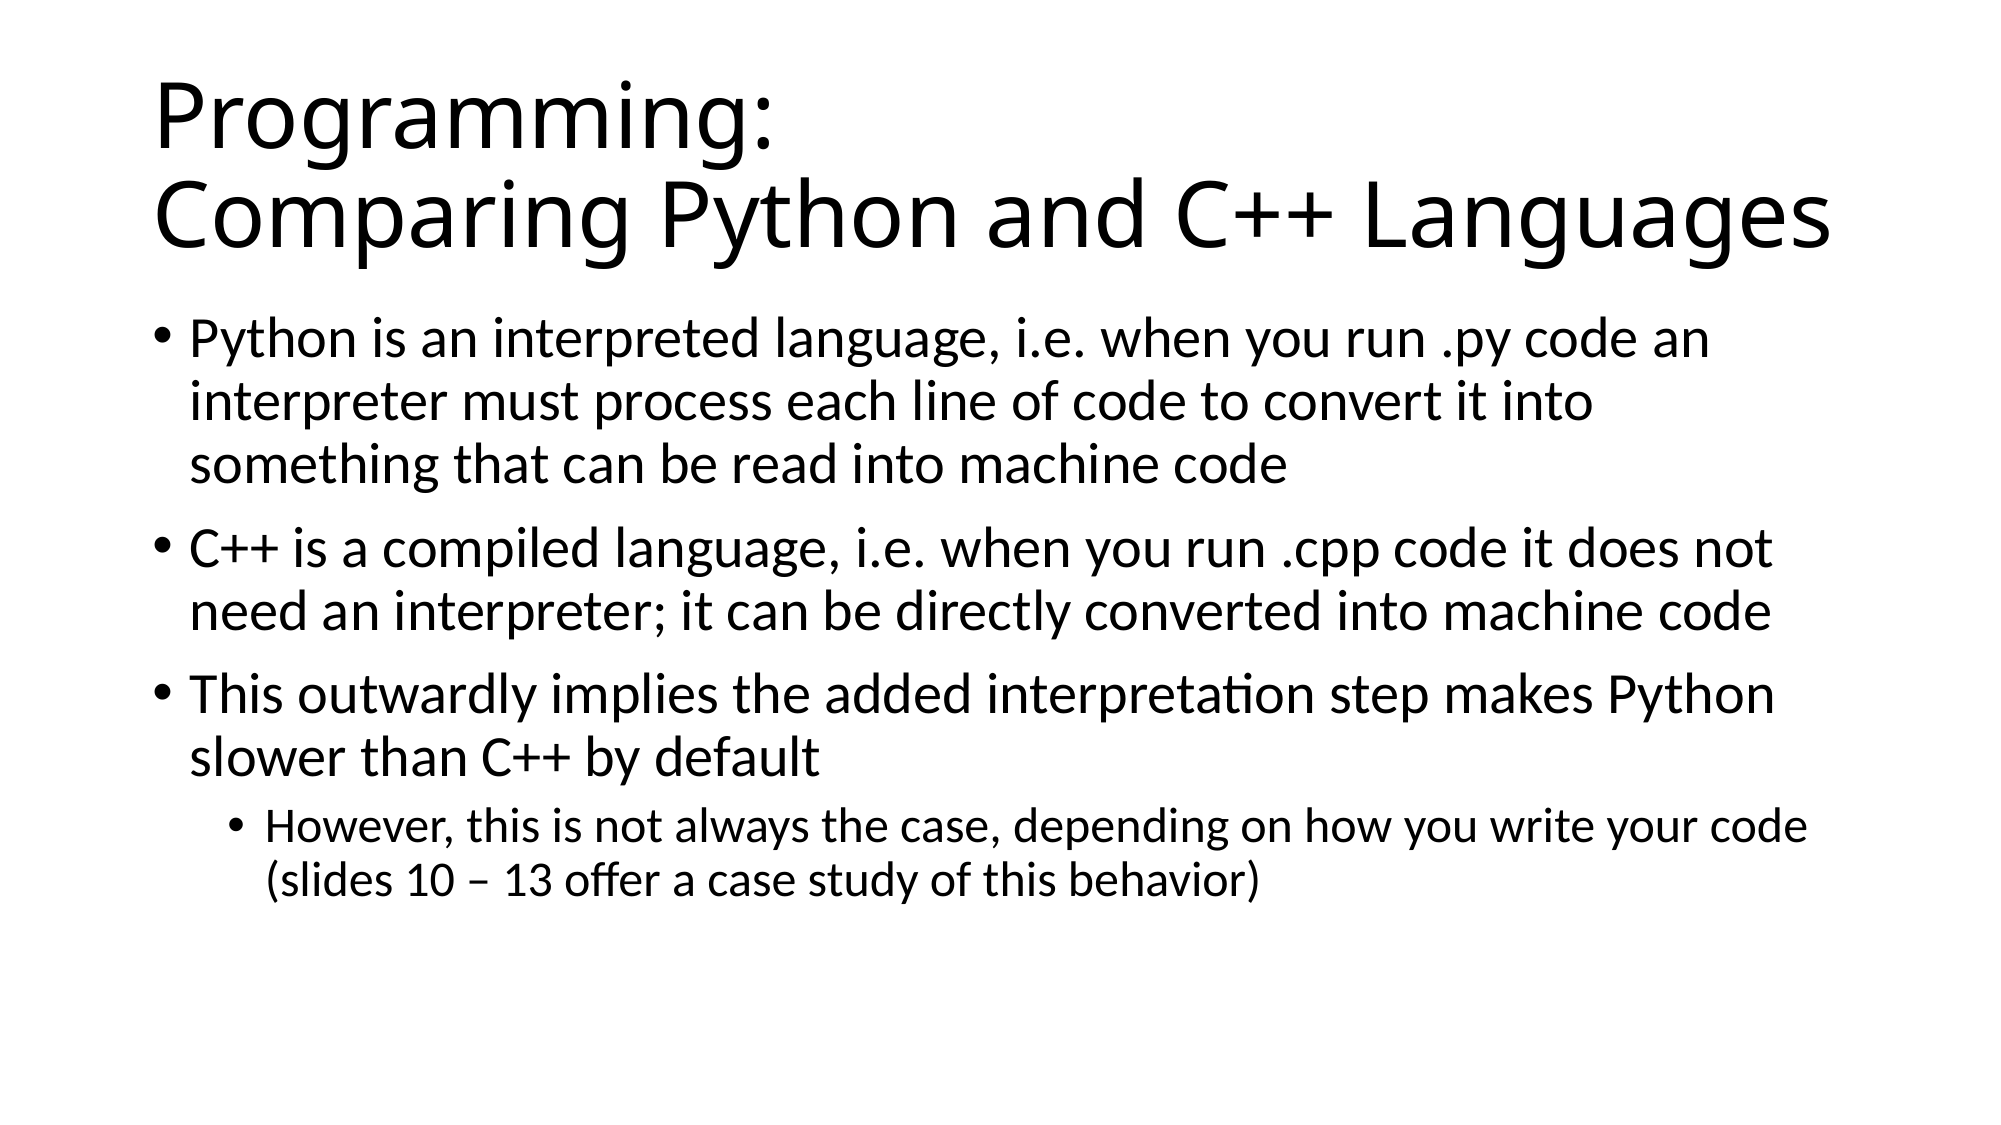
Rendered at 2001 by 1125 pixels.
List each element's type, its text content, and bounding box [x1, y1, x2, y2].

title Programming: Comparing Python and C++ Languages [137, 59, 1863, 278]
list Python is an interpreted language, i.e. when you run .py code an interpreter must process each line of code to convert it into something that can be read into machine code C++ is a compiled language, i.e. when you run .cpp code it does not need an interpreter; it can be directly converted into machine code This outwardly implies the added interpretation step makes Python slower than C++ by default However, this is not always the case, depending on how you write your code (slides 10 – 13 offer a case study of this behavior) [137, 299, 1863, 1014]
